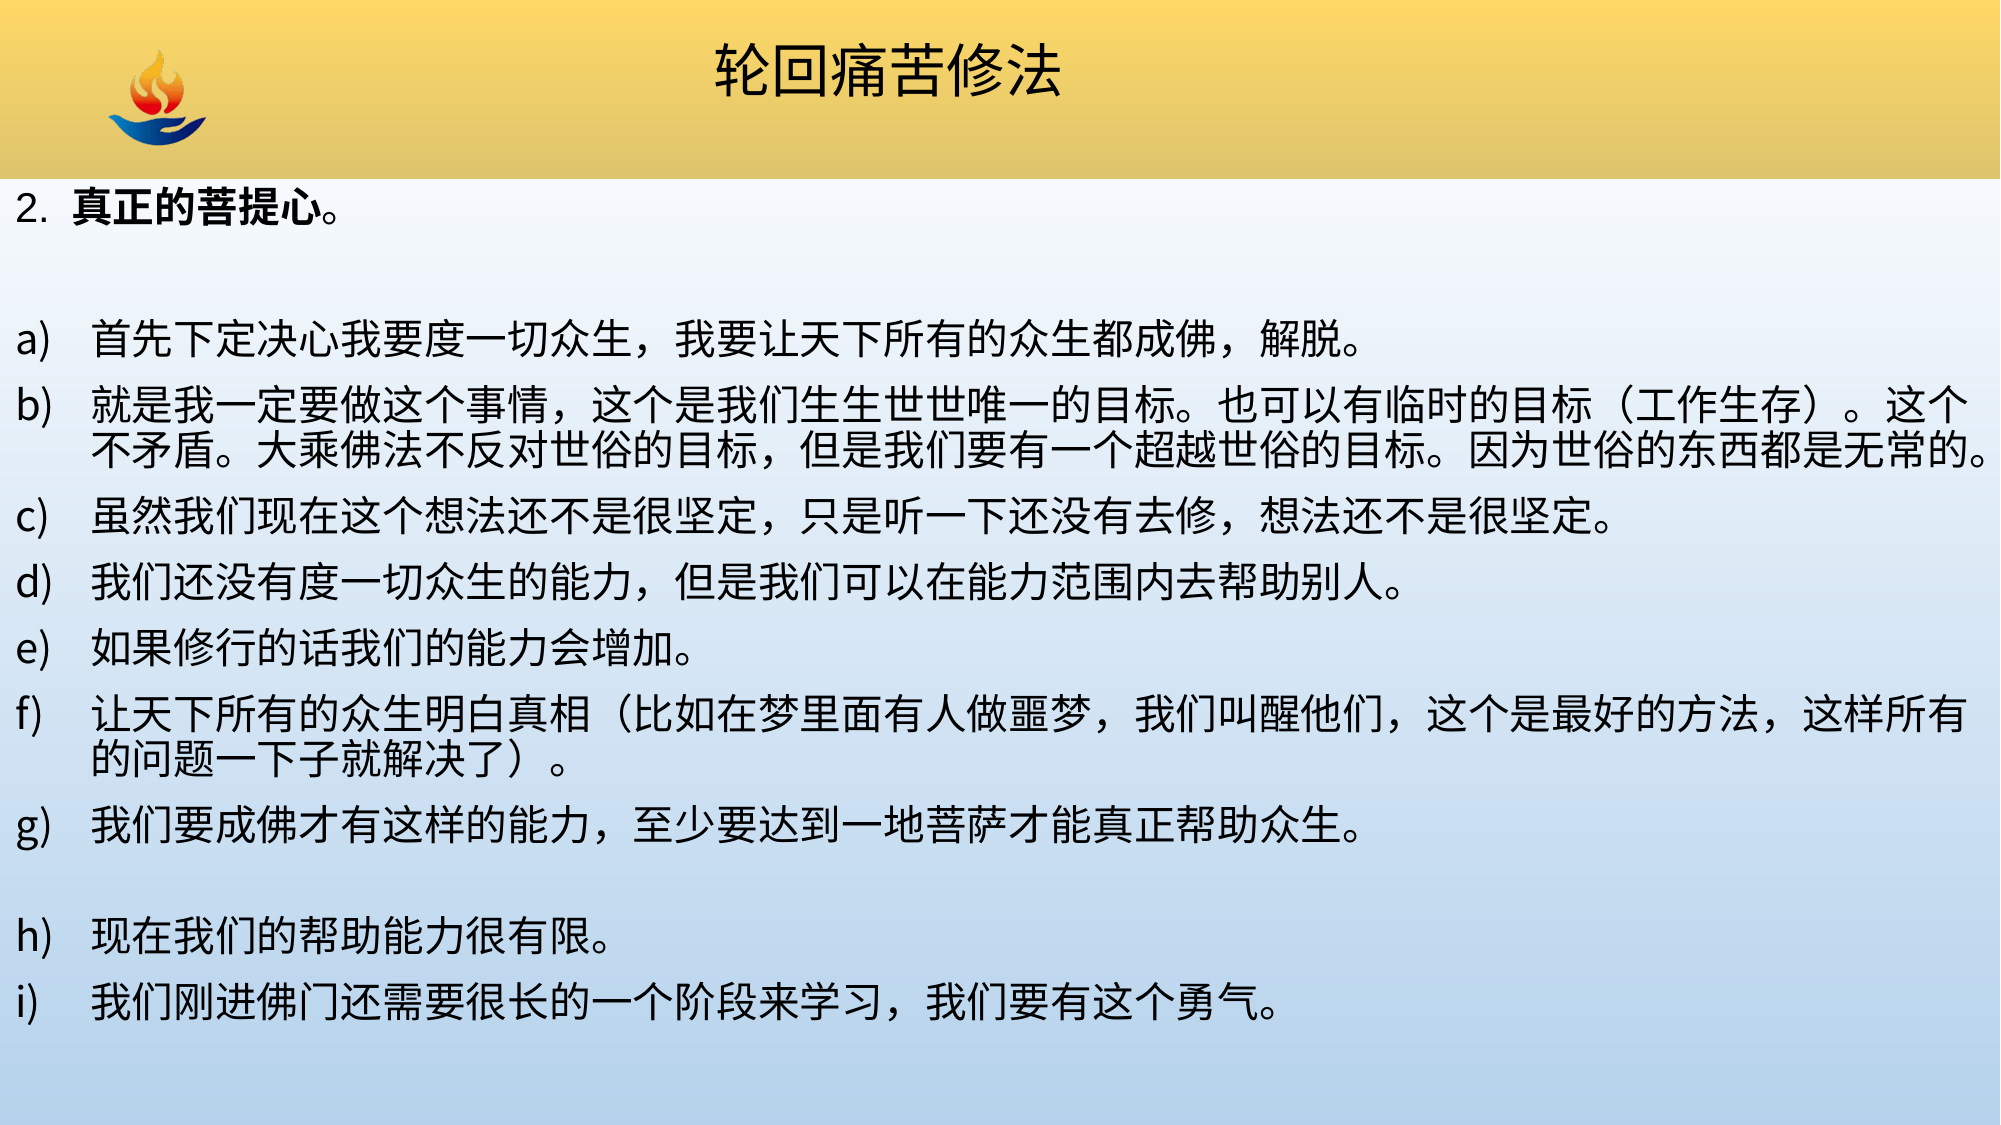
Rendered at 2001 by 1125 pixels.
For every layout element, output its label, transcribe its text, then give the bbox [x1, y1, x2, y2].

picture [104, 44, 211, 151]
title 轮回痛苦修法 [104, 24, 1673, 123]
list 2. 真正的菩提心。 首先下定决心我要度一切众生，我要让天下所有的众生都成佛，解脱。 就是我一定要做这个事情，这个是我们生生世世唯一的目标。也可以有临时的目标（工作生存）。这个不矛盾。大乘佛法不反对世俗的目标，但是我们要有一个超越世俗的目标。因为世俗的东西都是无常的。 虽然我们现在这个想法还不是很坚定，只是听一下还没有去修，想法还不是很坚定。 我们还没有度一切众生的能力，但是我们可以在能力范围内去帮助别人。 如果修行的话我们的能力会增加。 让天下所有的众生明白真相（比如在梦里面有人做噩梦，我们叫醒他们，这个是最好的方法，这样所有的问题一下子就解决了）。 我们要成佛才有这样的能力，至少要达到一地菩萨才能真正帮助众生。 现在我们的帮助能力很有限。 我们刚进佛门还需要很长的一个阶段来学习，我们要有这个勇气。 [0, 179, 2000, 1125]
